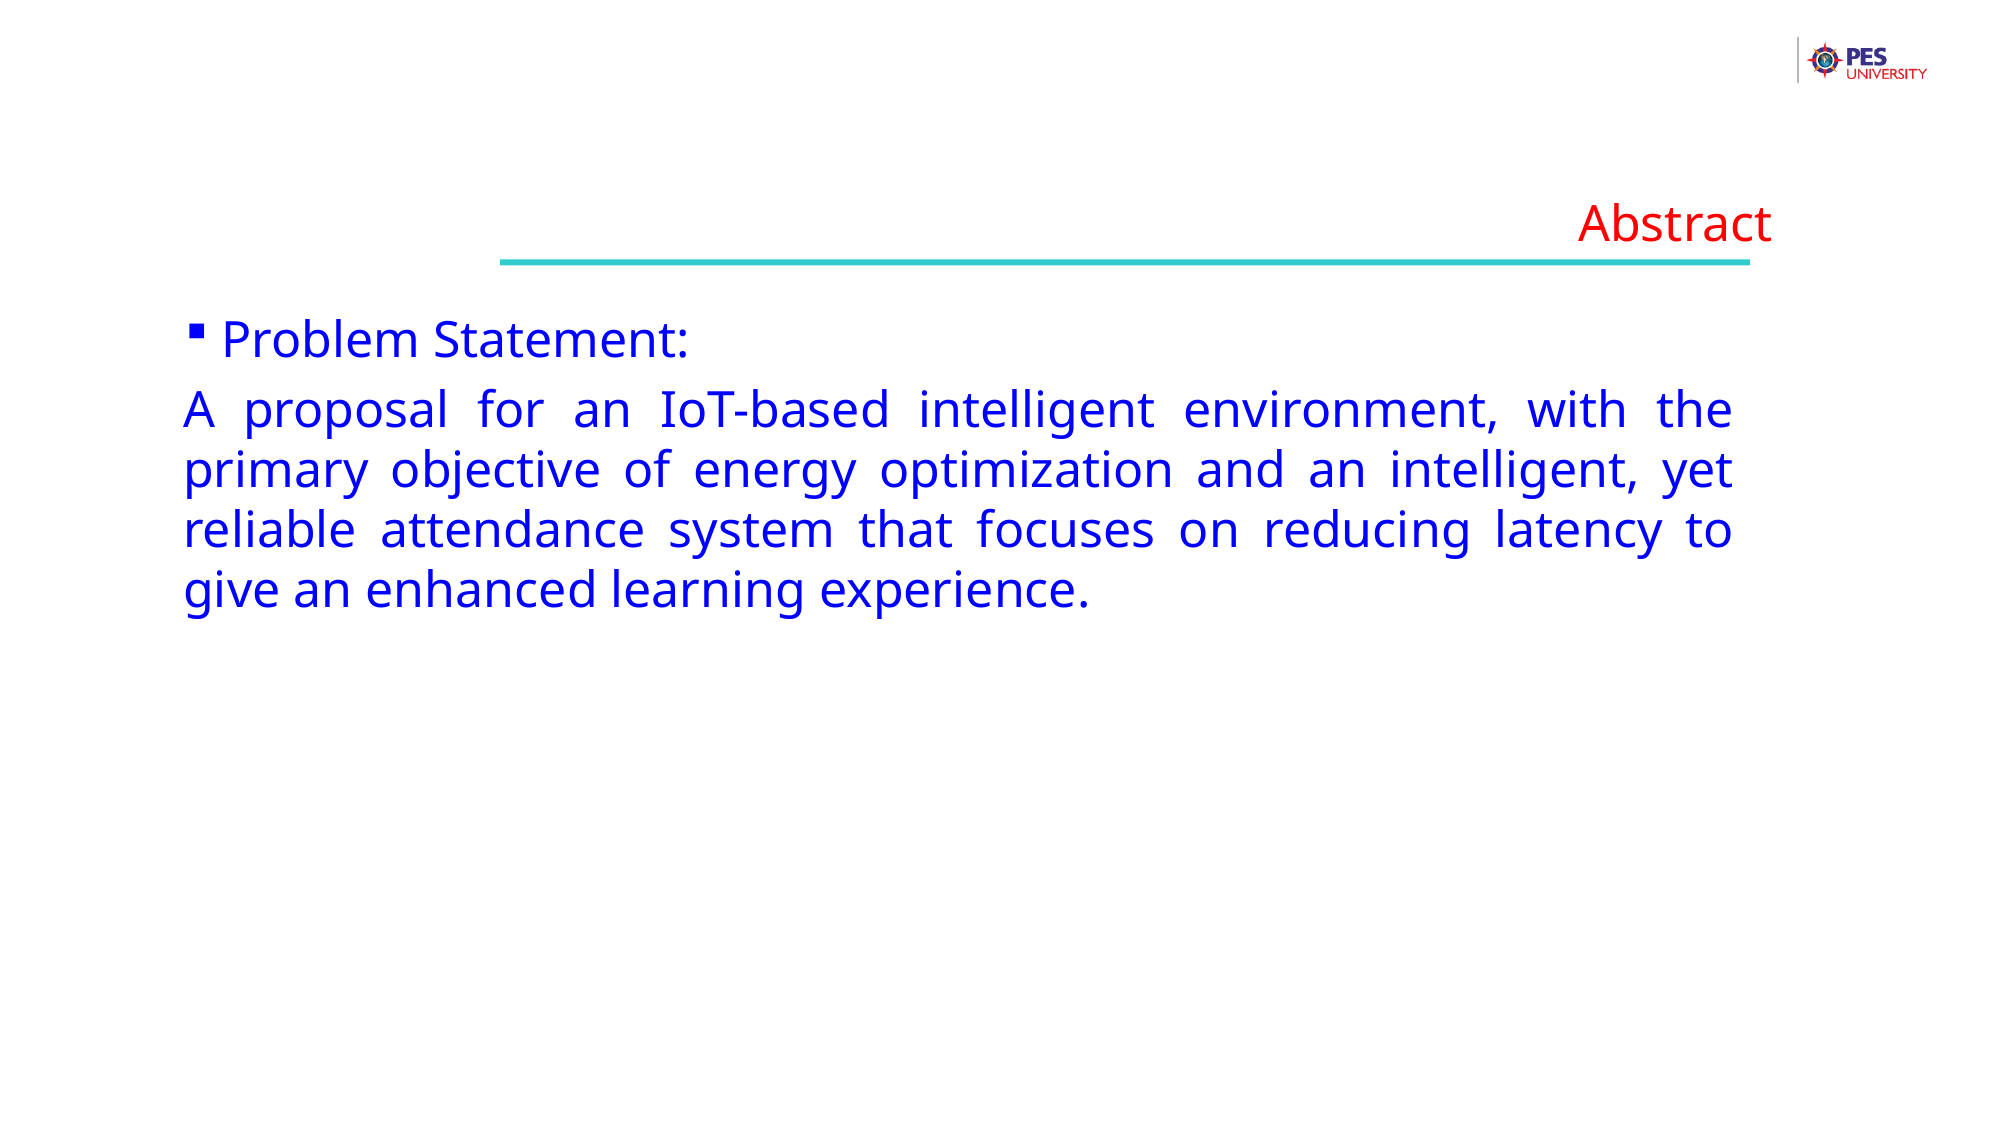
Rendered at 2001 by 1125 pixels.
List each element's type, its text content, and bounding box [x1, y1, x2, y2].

text_box Problem Statement: A proposal for an IoT-based intelligent environment, with the primary objective of energy optimization and an intelligent, yet reliable attendance system that focuses on reducing latency to give an enhanced learning experience. [112, 299, 1750, 988]
text_box [500, 259, 1750, 266]
text_box Abstract [724, 183, 1788, 259]
picture [1806, 41, 1927, 79]
